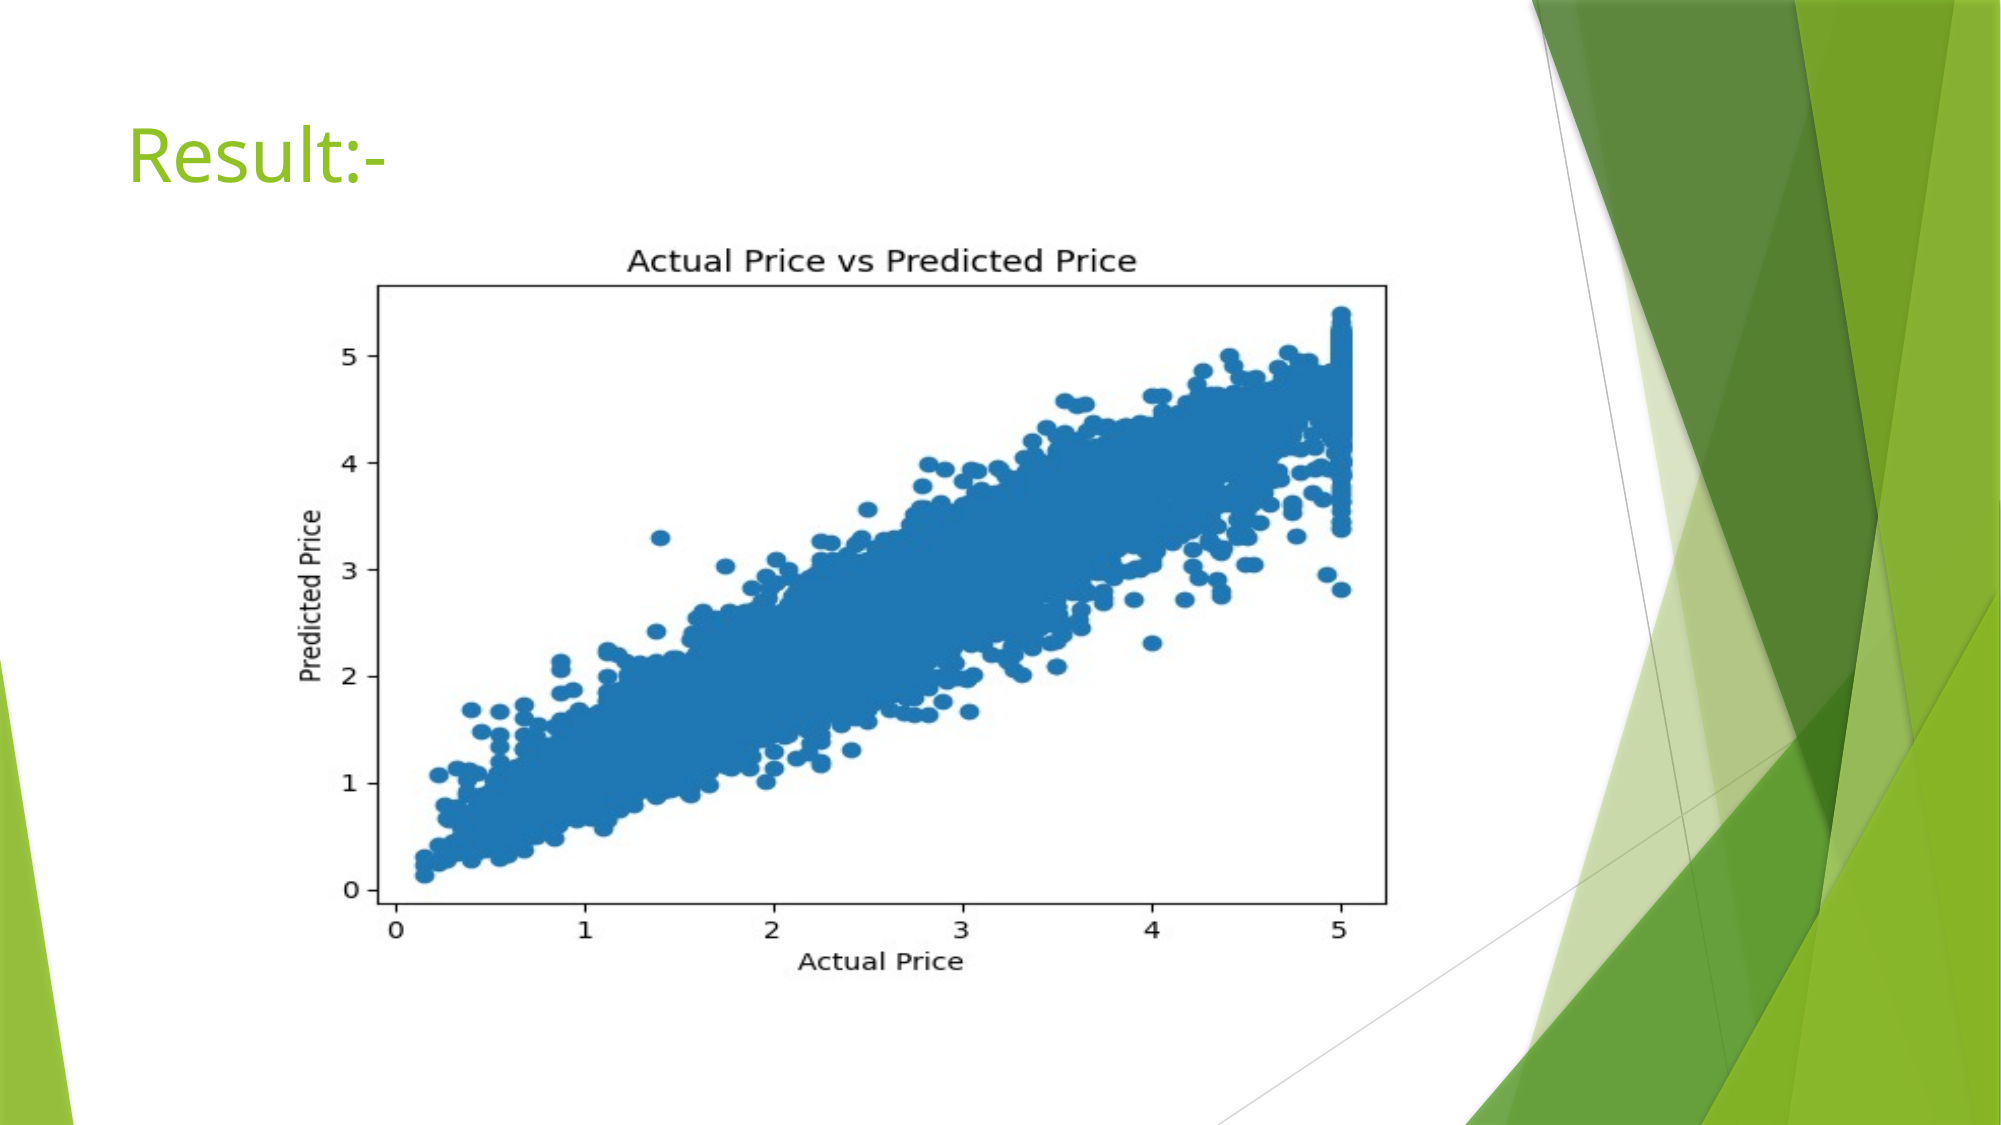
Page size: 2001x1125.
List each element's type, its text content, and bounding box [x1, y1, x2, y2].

title Result:- [111, 99, 1522, 217]
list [279, 231, 1406, 992]
